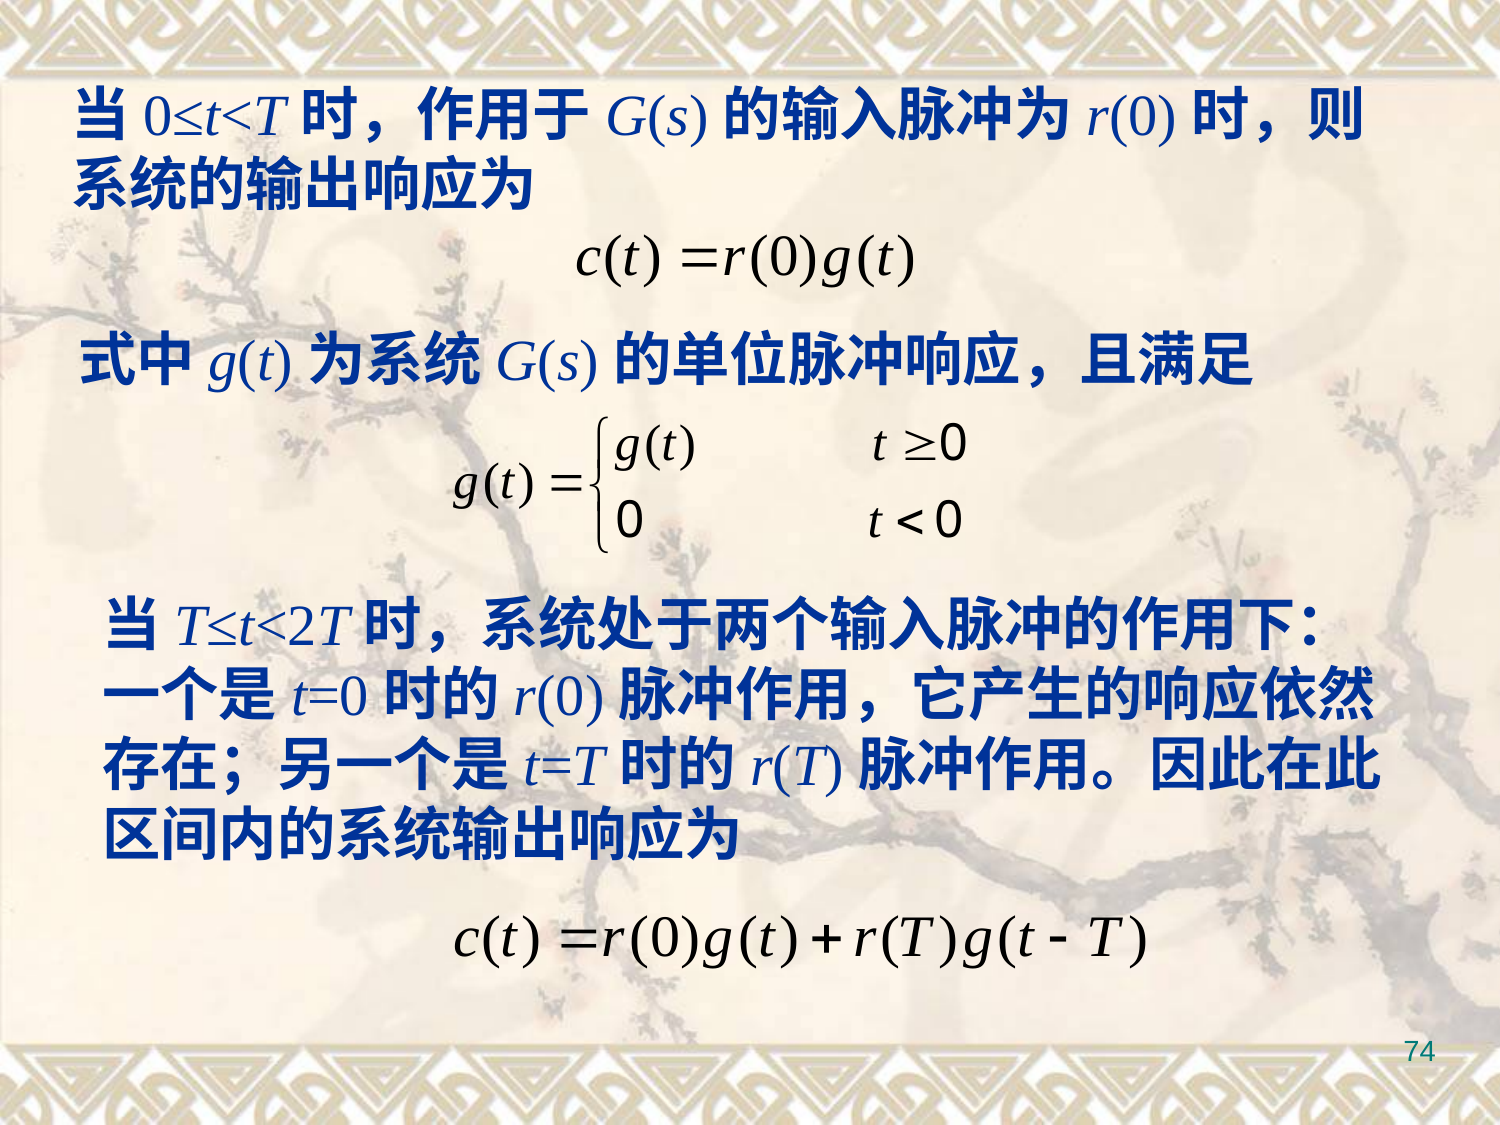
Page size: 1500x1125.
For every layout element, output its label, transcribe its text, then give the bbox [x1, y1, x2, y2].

picture [0, 0, 1500, 1125]
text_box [442, 408, 975, 563]
text_box 当T≤t<2T时，系统处于两个输入脉冲的作用下： 一个是t=0时的r(0)脉冲作用，它产生的响应依然存在；另一个是t=T时的r(T)脉冲作用。因此在此区间内的系统输出响应为 [87, 580, 1438, 875]
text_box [567, 221, 928, 301]
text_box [445, 902, 1160, 981]
text_box 当0≤t<T时，作用于G(s)的输入脉冲为r(0)时，则 系统的输出响应为 [56, 70, 1381, 225]
text_box 式中g(t)为系统G(s)的单位脉冲响应，且满足 [63, 314, 1283, 400]
text_box 74 [1074, 1024, 1451, 1103]
